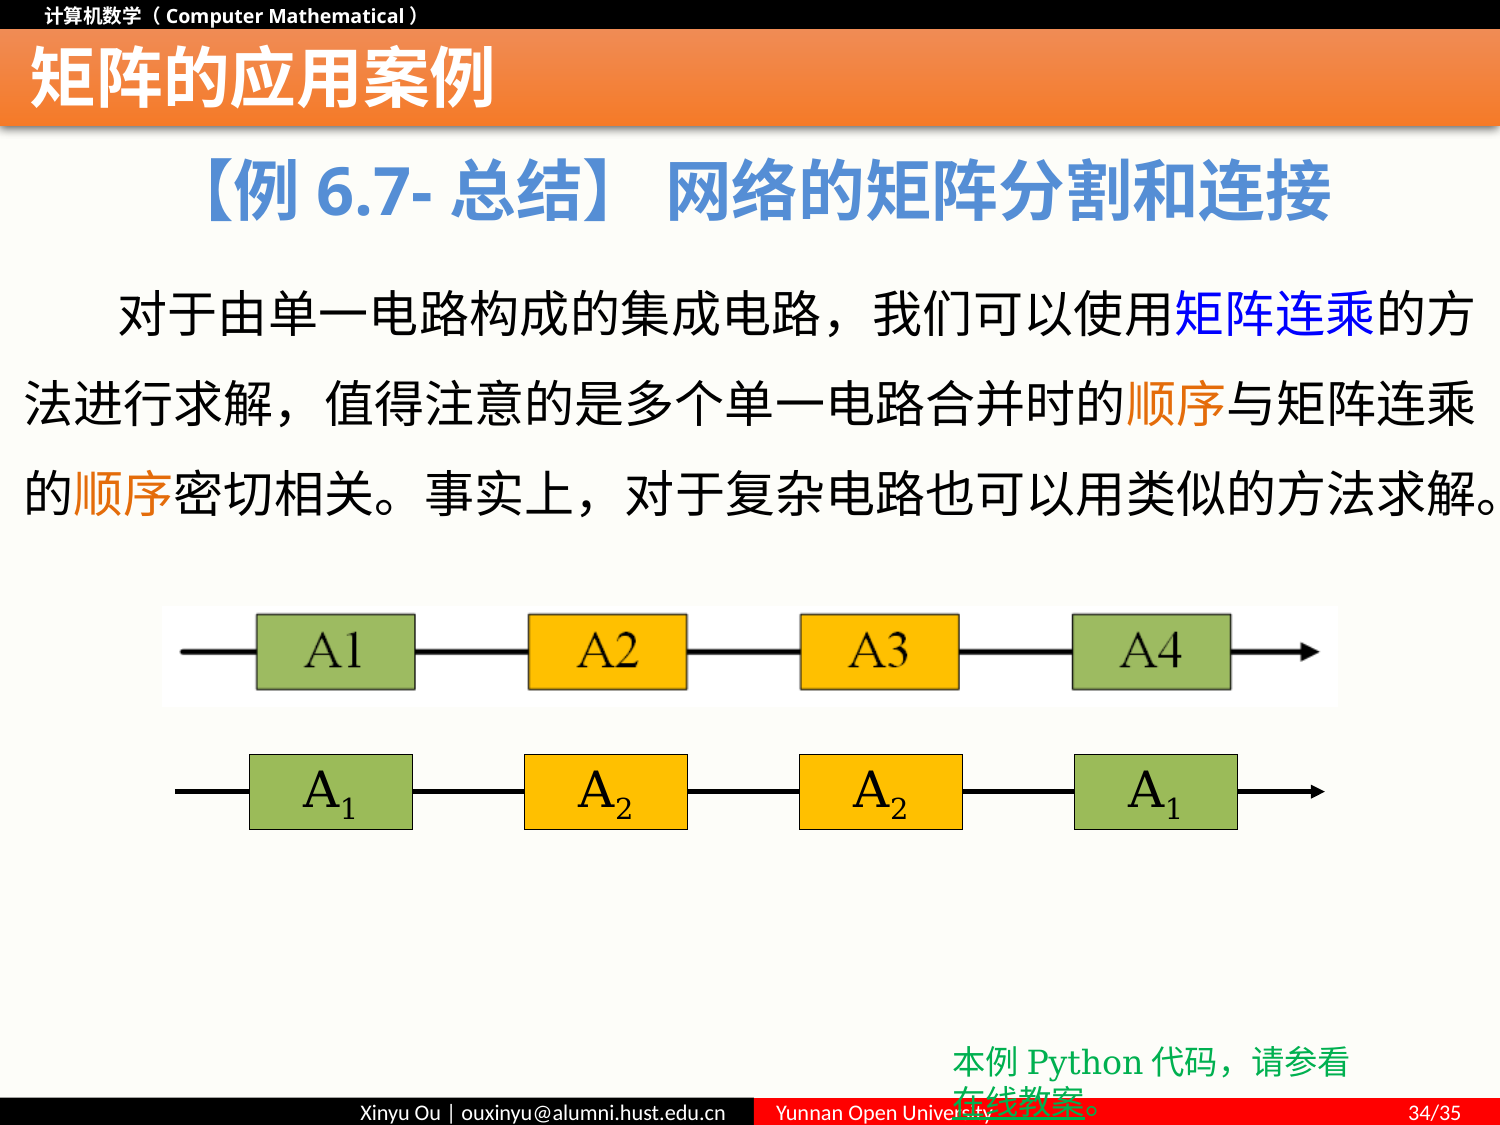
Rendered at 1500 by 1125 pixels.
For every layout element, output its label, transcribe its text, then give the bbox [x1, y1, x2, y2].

picture [162, 606, 1338, 707]
text_box A1 [1074, 754, 1238, 790]
text_box 本例Python代码，请参看在线教案。 [937, 1034, 1488, 1125]
text_box A2 [524, 799, 688, 830]
text_box A2 [524, 754, 688, 790]
text_box A1 [249, 754, 413, 790]
text_box A2 [799, 799, 963, 830]
text_box A1 [1074, 799, 1238, 830]
text_box A2 [799, 754, 963, 790]
list 【例6.7-总结】 网络的矩阵分割和连接 [0, 148, 1500, 230]
text_box A1 [249, 799, 413, 830]
title 矩阵的应用案例 [0, 35, 1500, 117]
